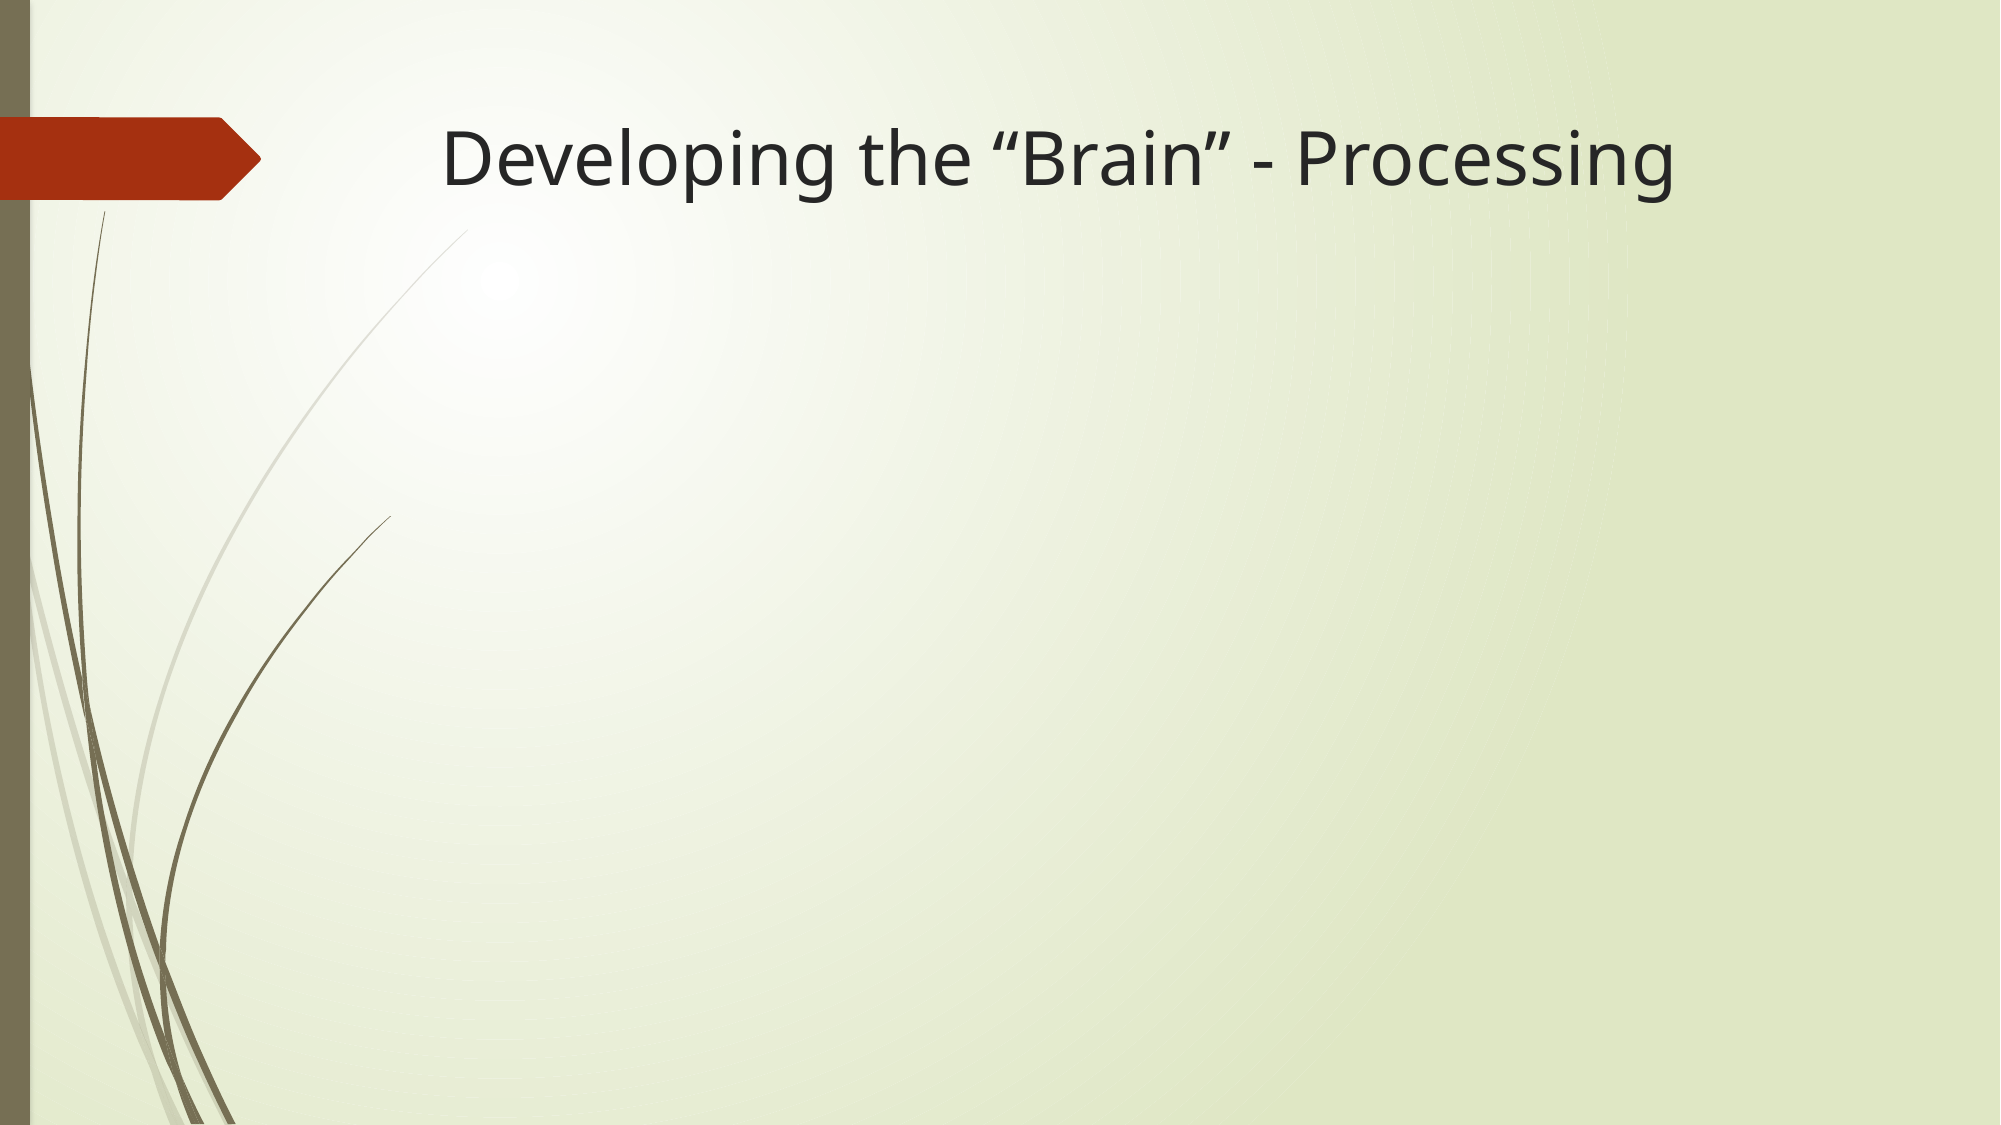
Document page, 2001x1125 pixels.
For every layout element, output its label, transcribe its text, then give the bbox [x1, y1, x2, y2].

title Developing the “Brain” - Processing [425, 102, 1888, 313]
